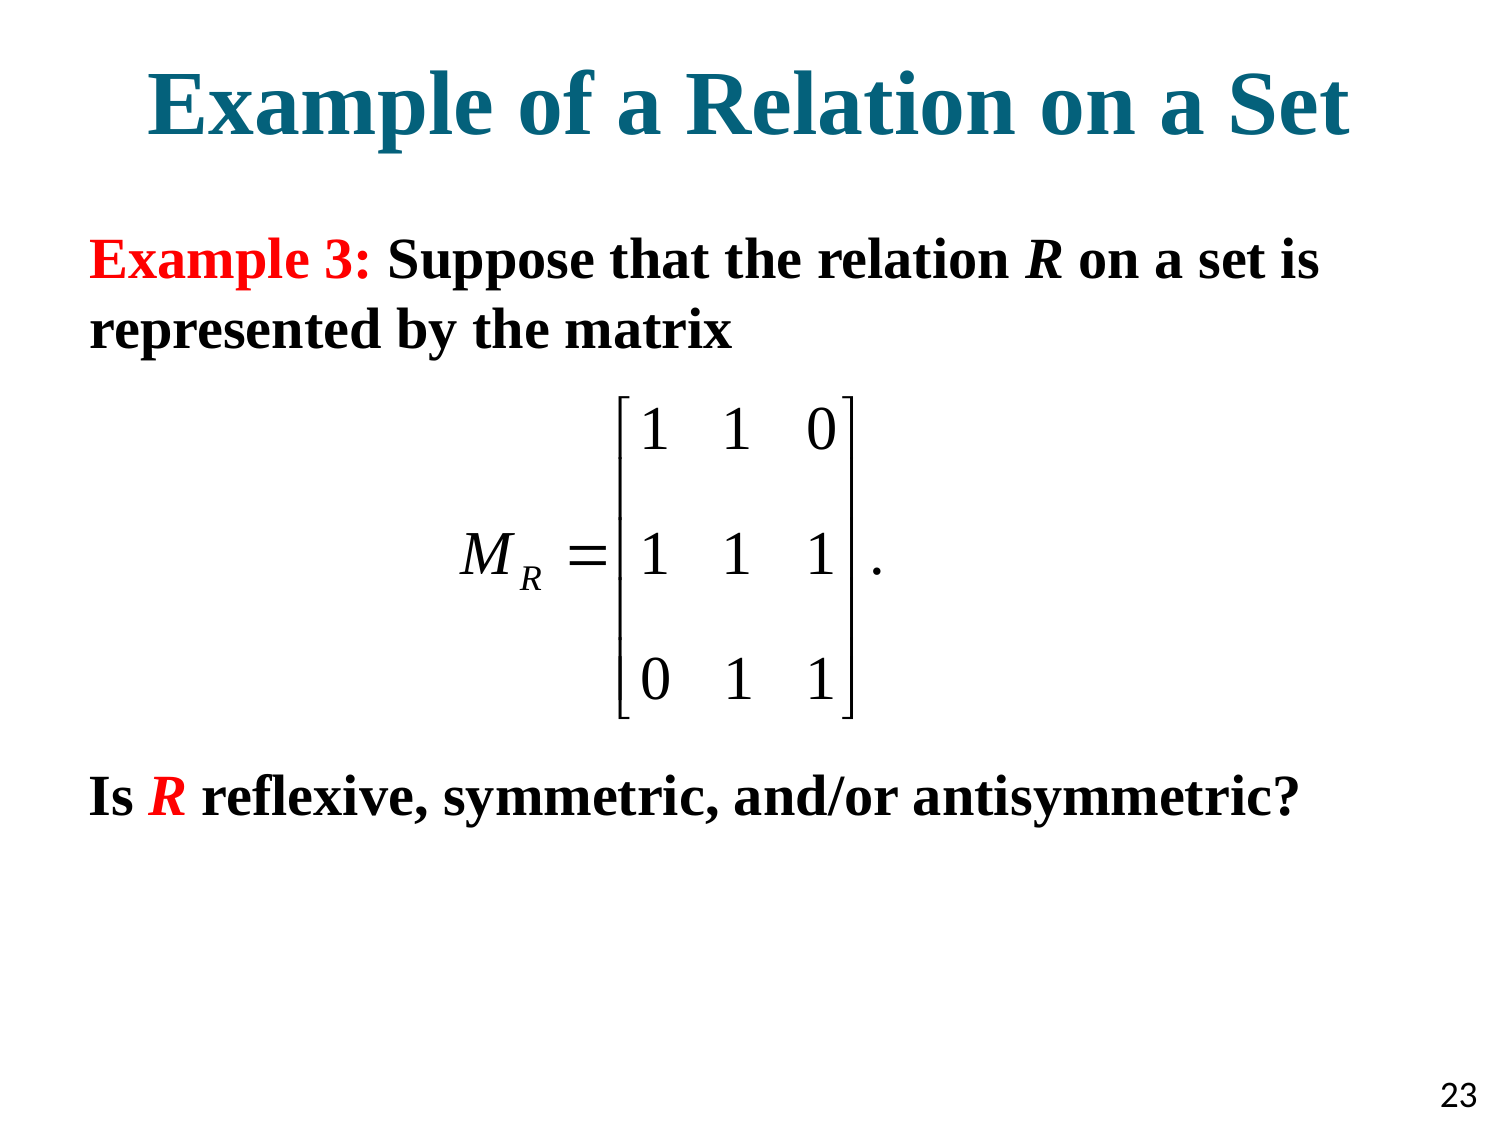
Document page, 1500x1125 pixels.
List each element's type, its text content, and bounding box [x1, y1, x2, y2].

title Example of a Relation on a Set [0, 0, 1500, 195]
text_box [449, 381, 893, 731]
list Example 3: Suppose that the relation R on a set is represented by the matrix [75, 212, 1425, 363]
list Is R reflexive, symmetric, and/or antisymmetric? [73, 750, 1424, 1125]
